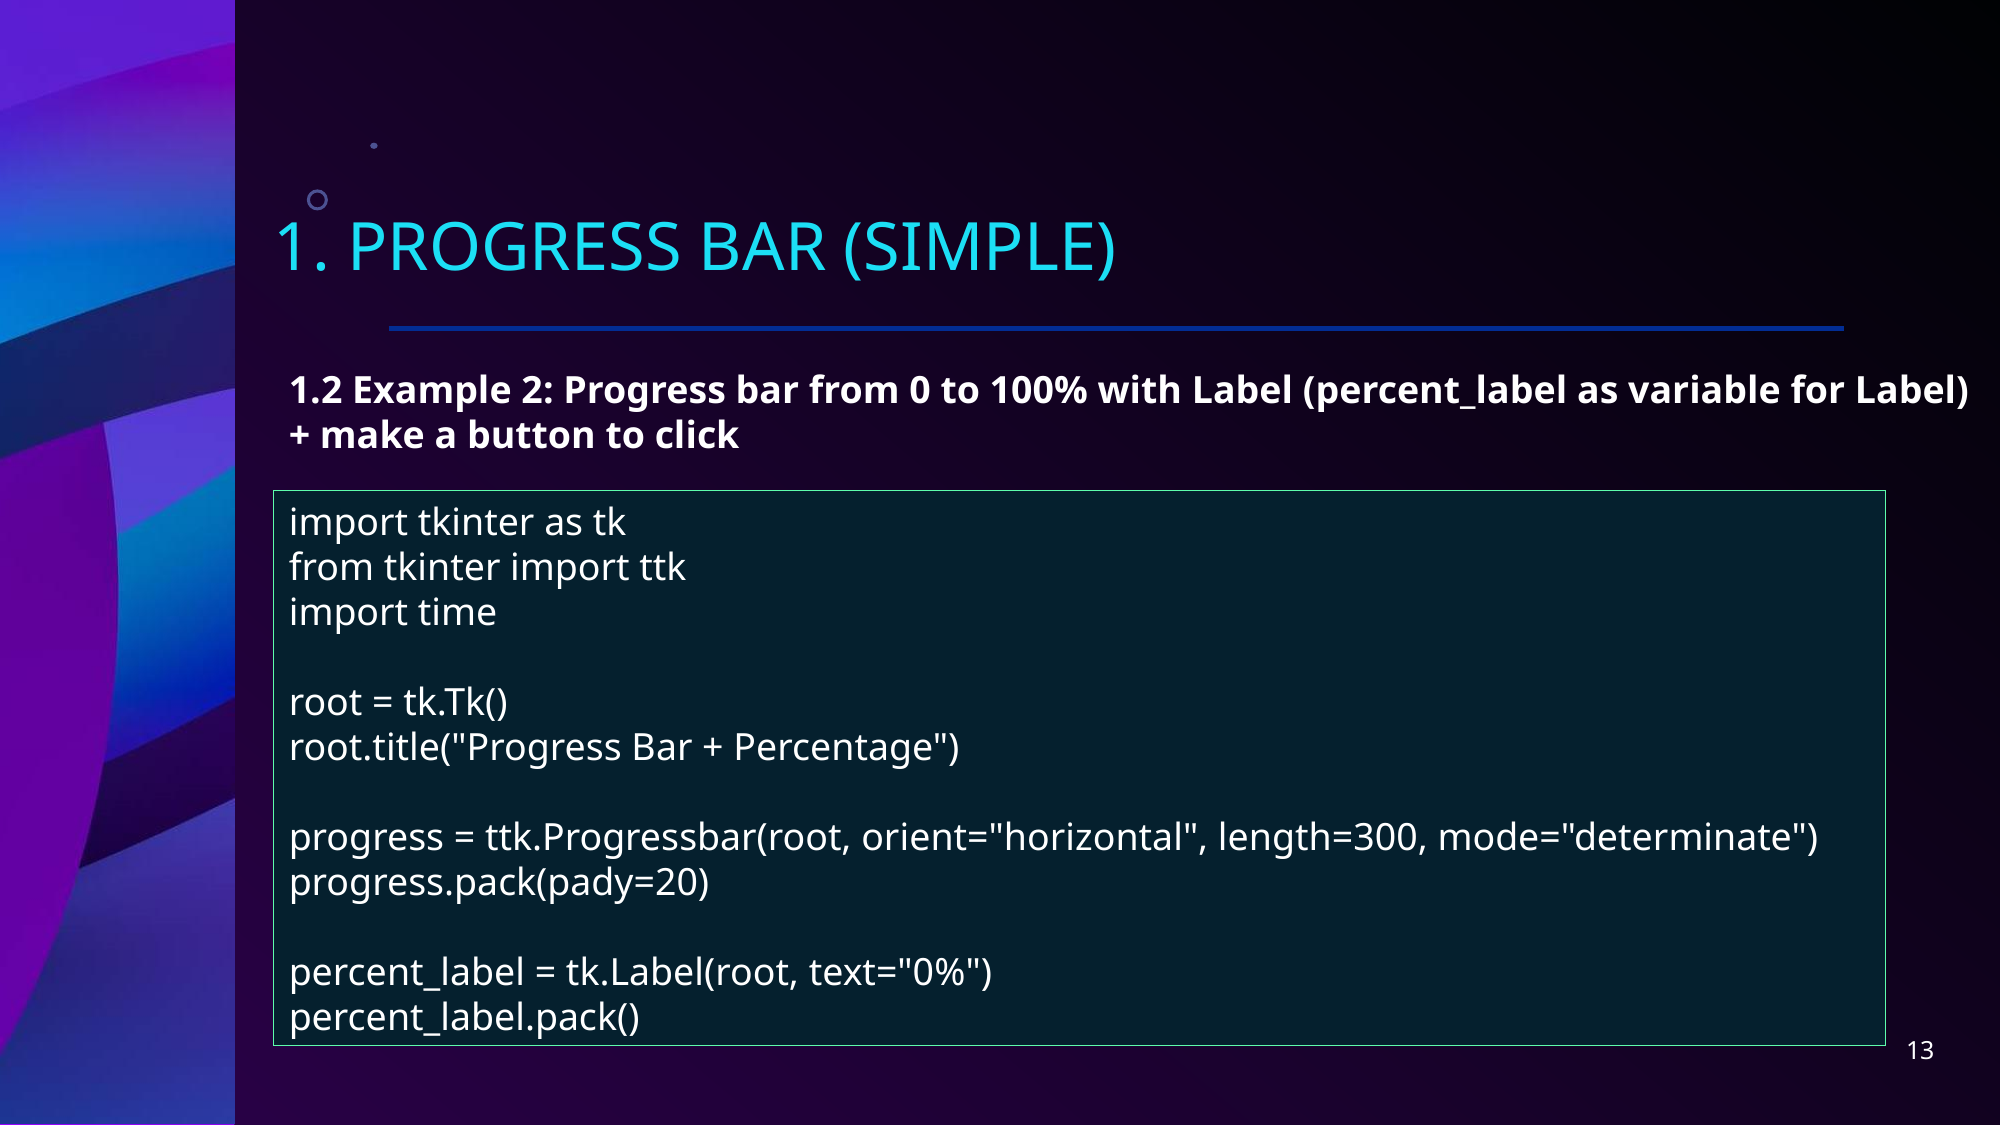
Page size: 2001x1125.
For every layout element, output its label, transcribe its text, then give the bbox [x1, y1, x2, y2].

picture [0, 0, 235, 1124]
slide_number 13 [1499, 1021, 1950, 1082]
text_box 1.2 Example 2: Progress bar from 0 to 100% with Label (percent_label as variable for Label) + make a button to click [273, 358, 2000, 464]
title 1. Progress bar (simple) [273, 26, 1725, 292]
text_box import tkinter as tk from tkinter import ttk import time root = tk.Tk() root.title("Progress Bar + Percentage") progress = ttk.Progressbar(root, orient="horizontal", length=300, mode="determinate") progress.pack(pady=20) percent_label = tk.Label(root, text="0%") percent_label.pack() [273, 490, 1886, 1046]
